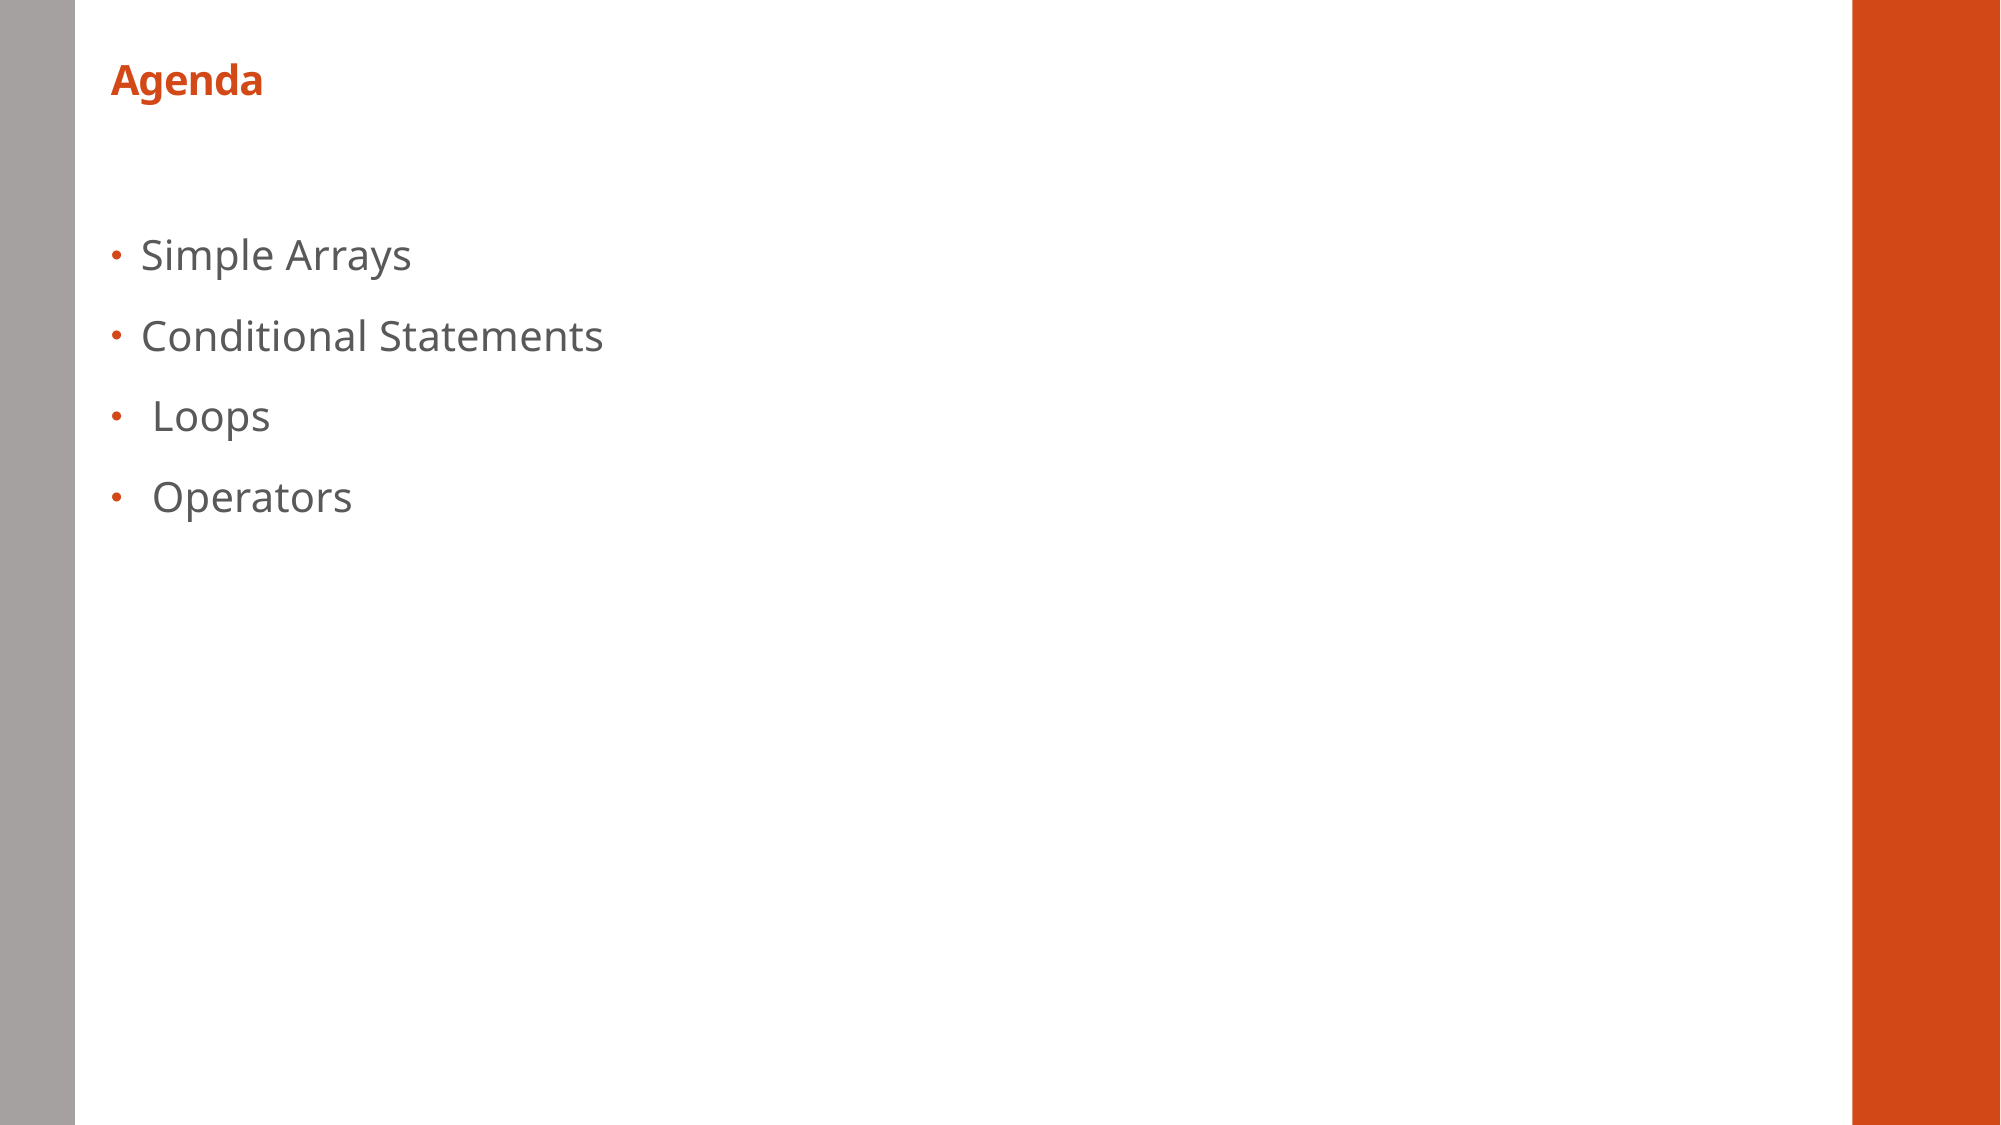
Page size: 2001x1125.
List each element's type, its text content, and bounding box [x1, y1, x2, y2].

title Agenda [95, 30, 1392, 113]
list Simple Arrays Conditional Statements Loops Operators [95, 141, 1463, 809]
